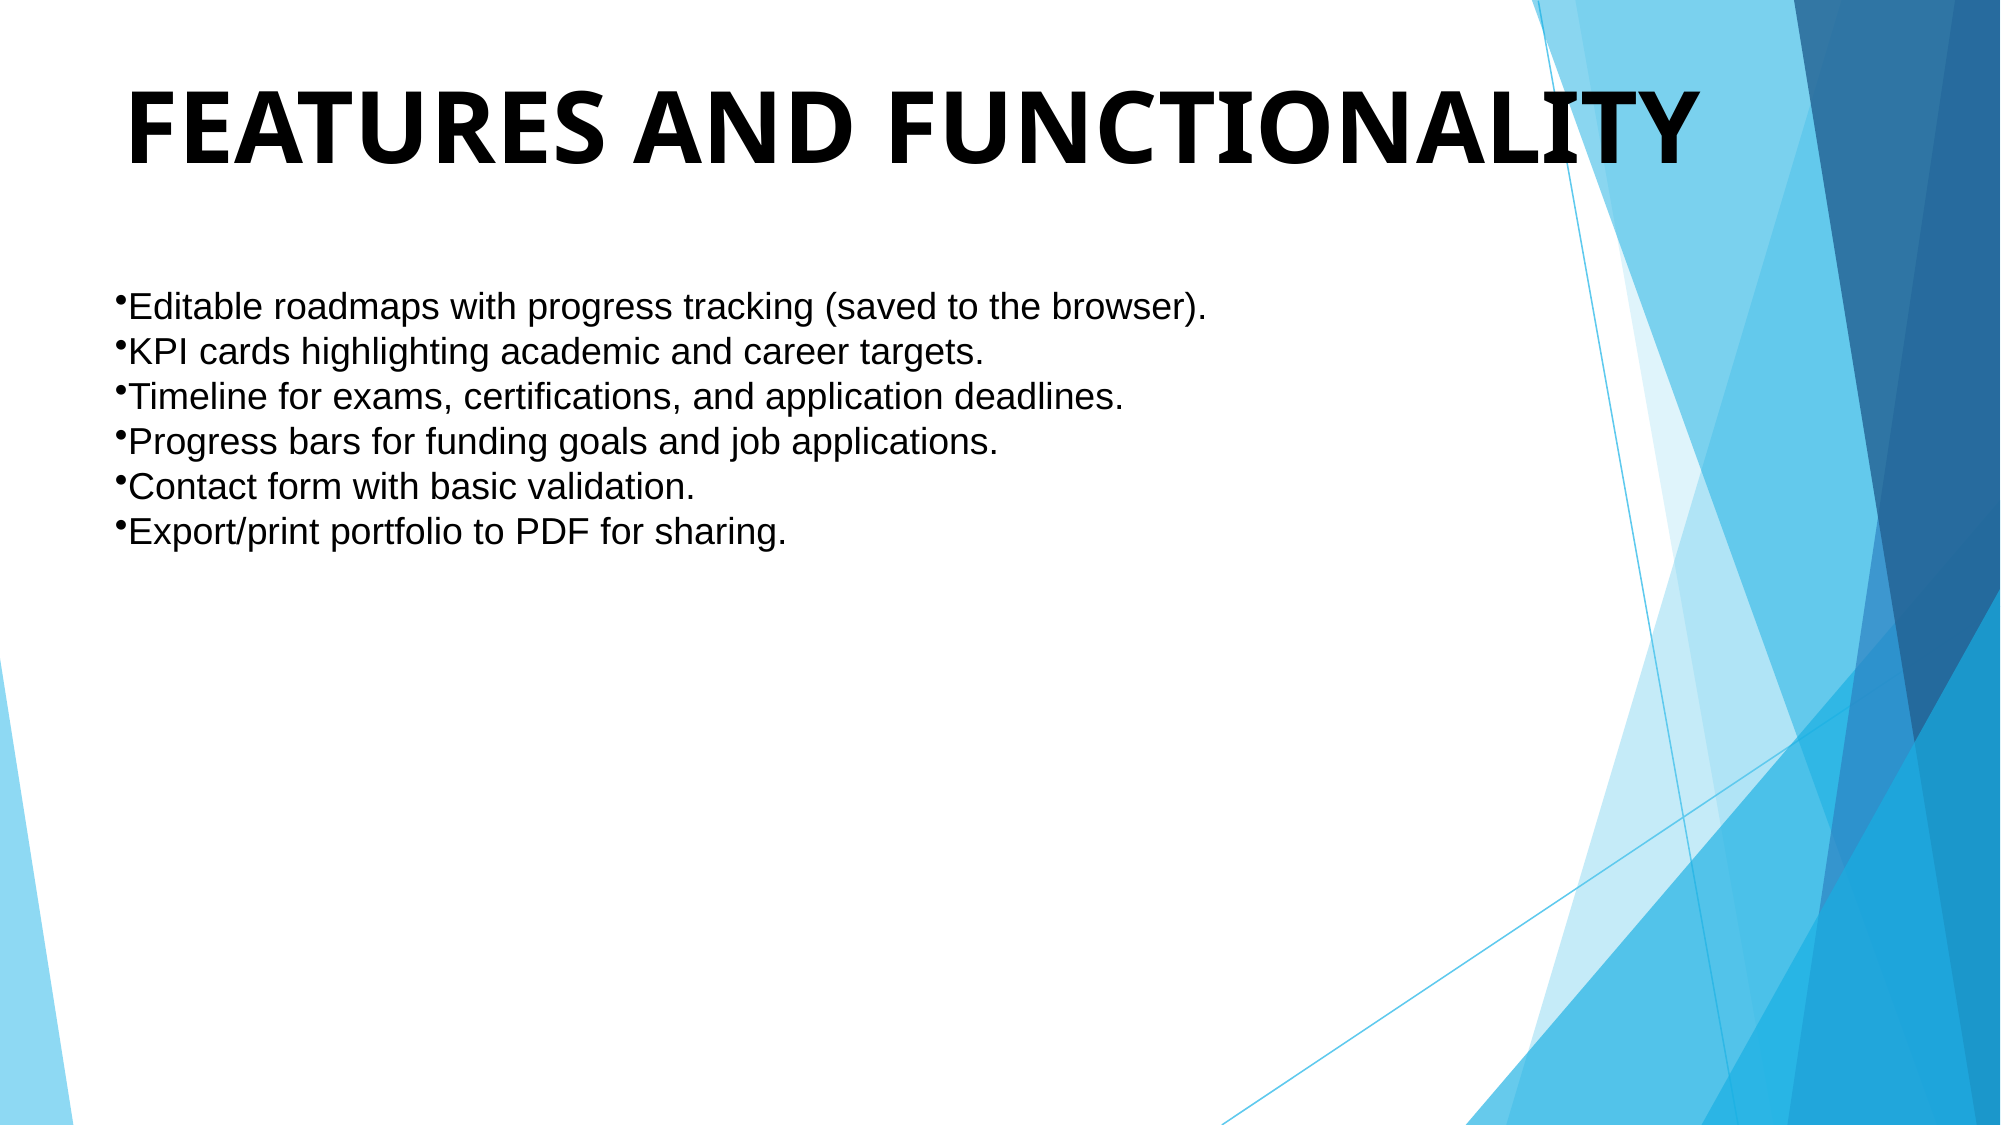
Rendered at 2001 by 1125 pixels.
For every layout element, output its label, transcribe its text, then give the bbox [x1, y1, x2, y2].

title FEATURES AND FUNCTIONALITY [123, 63, 1877, 188]
list Editable roadmaps with progress tracking (saved to the browser). KPI cards highlighting academic and career targets. Timeline for exams, certifications, and application deadlines. Progress bars for funding goals and job applications. Contact form with basic validation. Export/print portfolio to PDF for sharing. [99, 90, 1450, 744]
